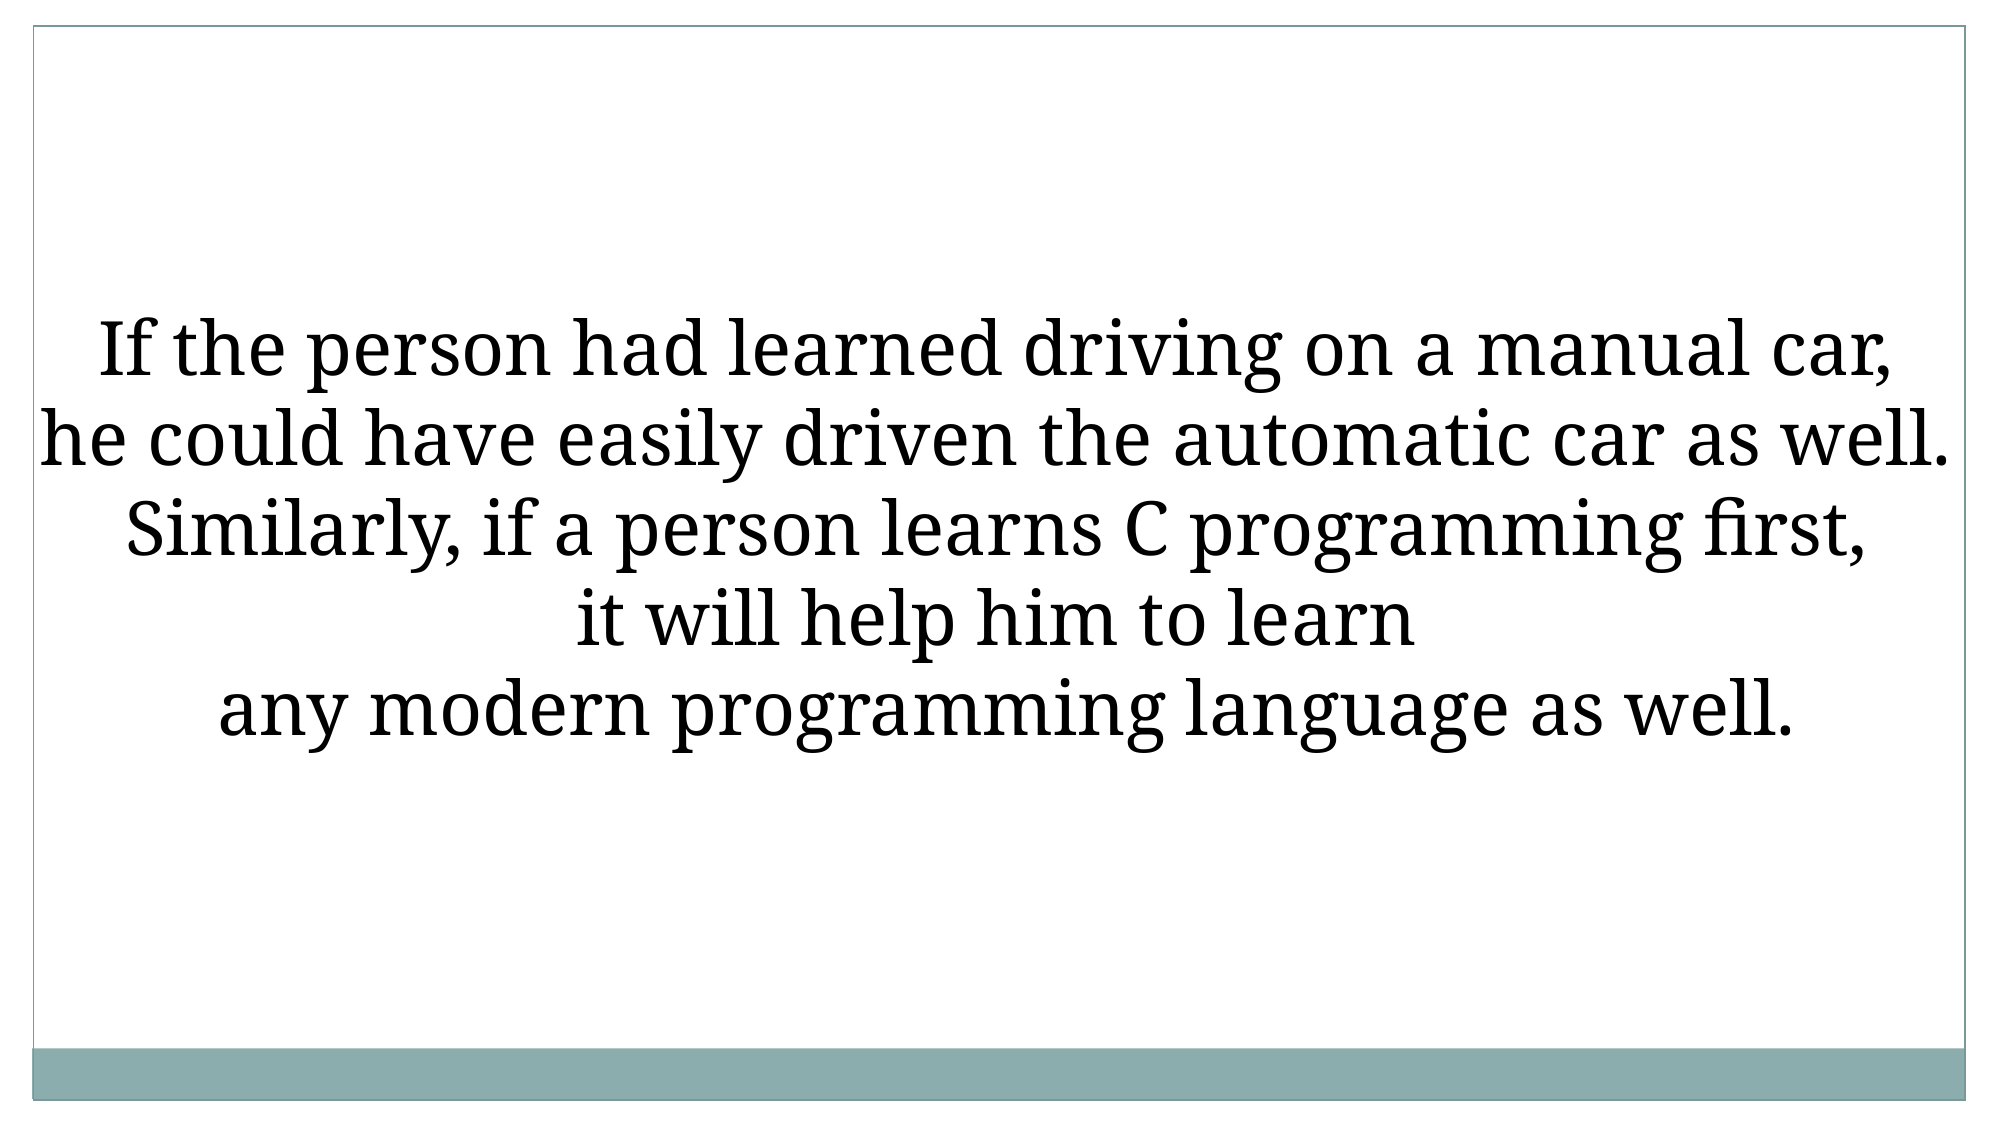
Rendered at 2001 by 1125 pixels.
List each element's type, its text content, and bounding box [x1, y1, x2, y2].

text_box If the person had learned driving on a manual car, he could have easily driven the automatic car as well. Similarly, if a person learns C programming first, it will help him to learn any modern programming language as well. [25, 293, 1989, 758]
